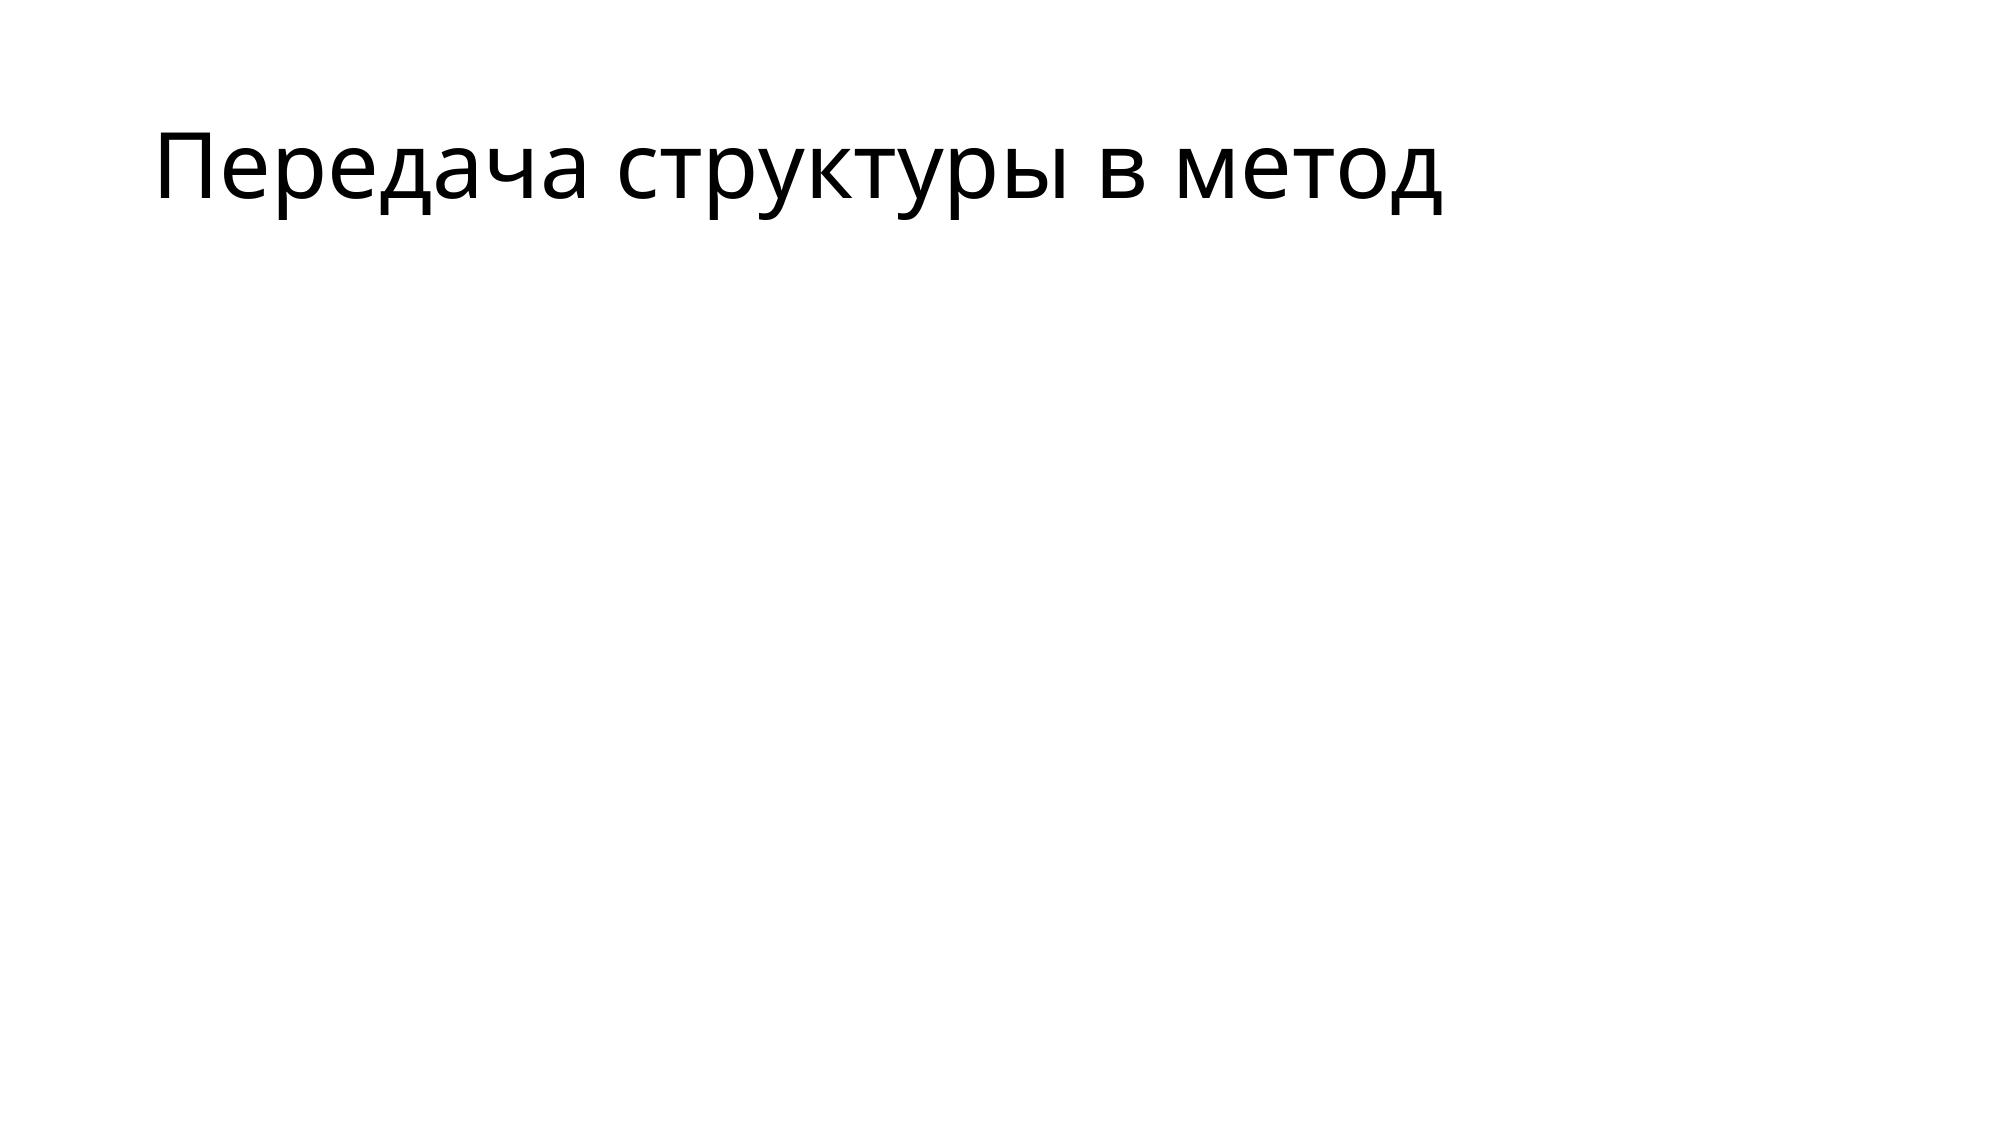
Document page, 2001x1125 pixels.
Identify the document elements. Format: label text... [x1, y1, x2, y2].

title Передача структуры в метод [137, 59, 1863, 278]
